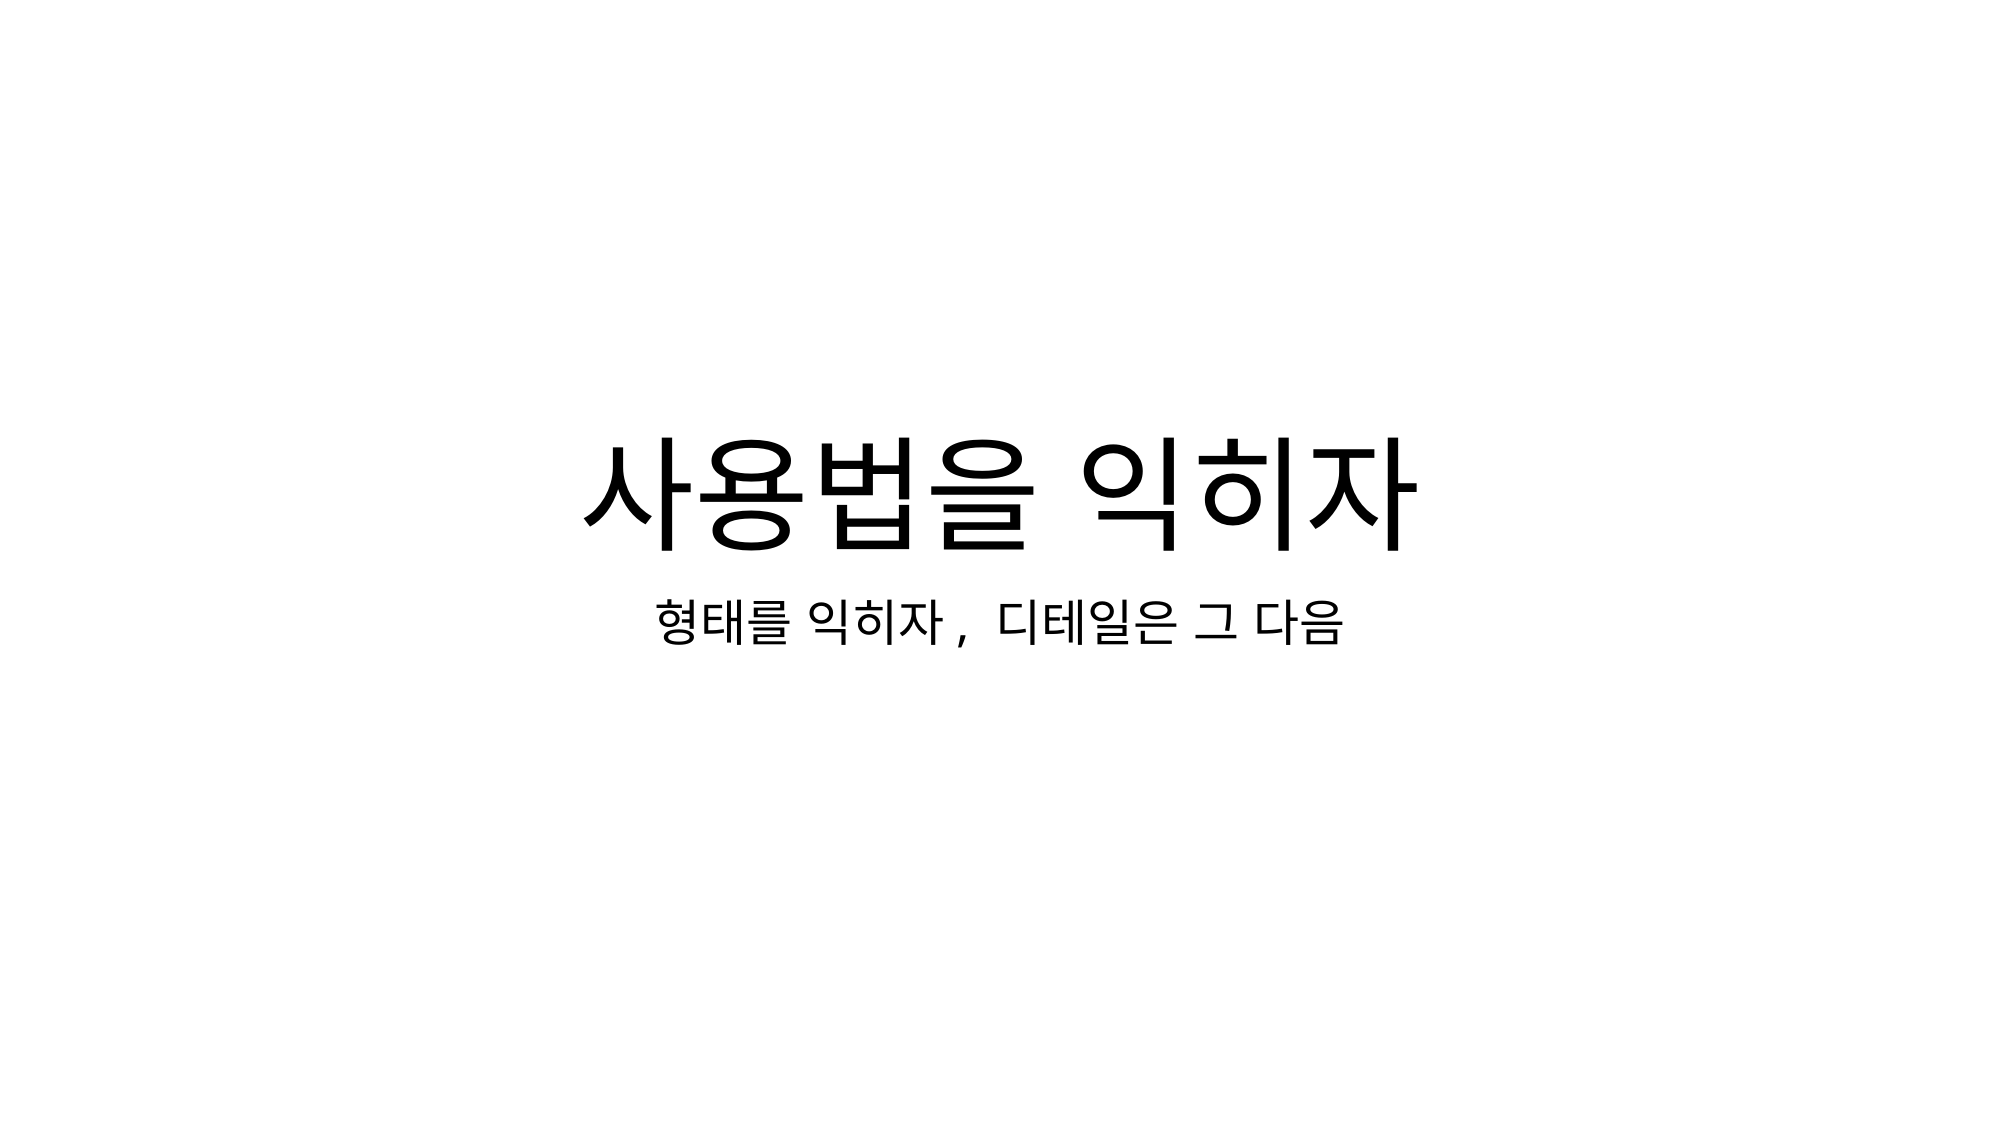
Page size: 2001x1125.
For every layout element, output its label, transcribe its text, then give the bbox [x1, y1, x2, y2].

subtitle 형태를 익히자, 디테일은 그 다음 [249, 590, 1750, 863]
title 사용법을 익히자 [249, 184, 1750, 576]
